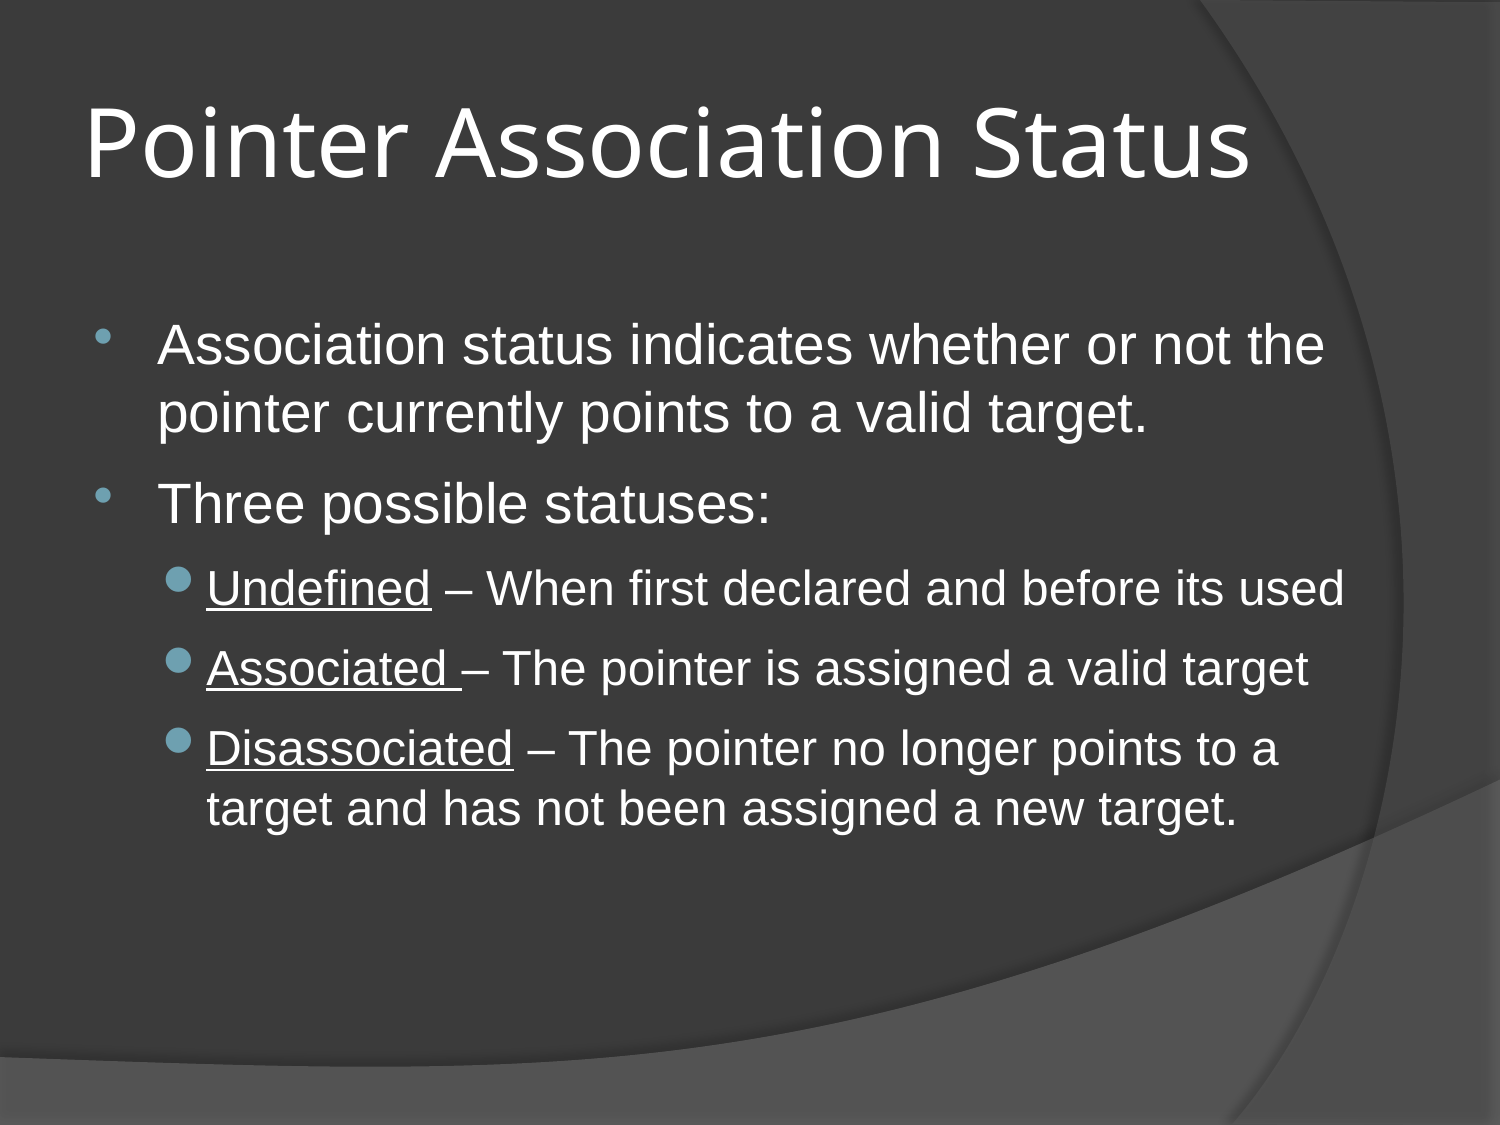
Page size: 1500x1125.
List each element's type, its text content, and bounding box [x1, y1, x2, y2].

list Association status indicates whether or not the pointer currently points to a valid target. Three possible statuses: Undefined – When first declared and before its used Associated – The pointer is assigned a valid target Disassociated – The pointer no longer points to a target and has not been assigned a new target. [75, 299, 1388, 925]
title Pointer Association Status [75, 45, 1300, 233]
